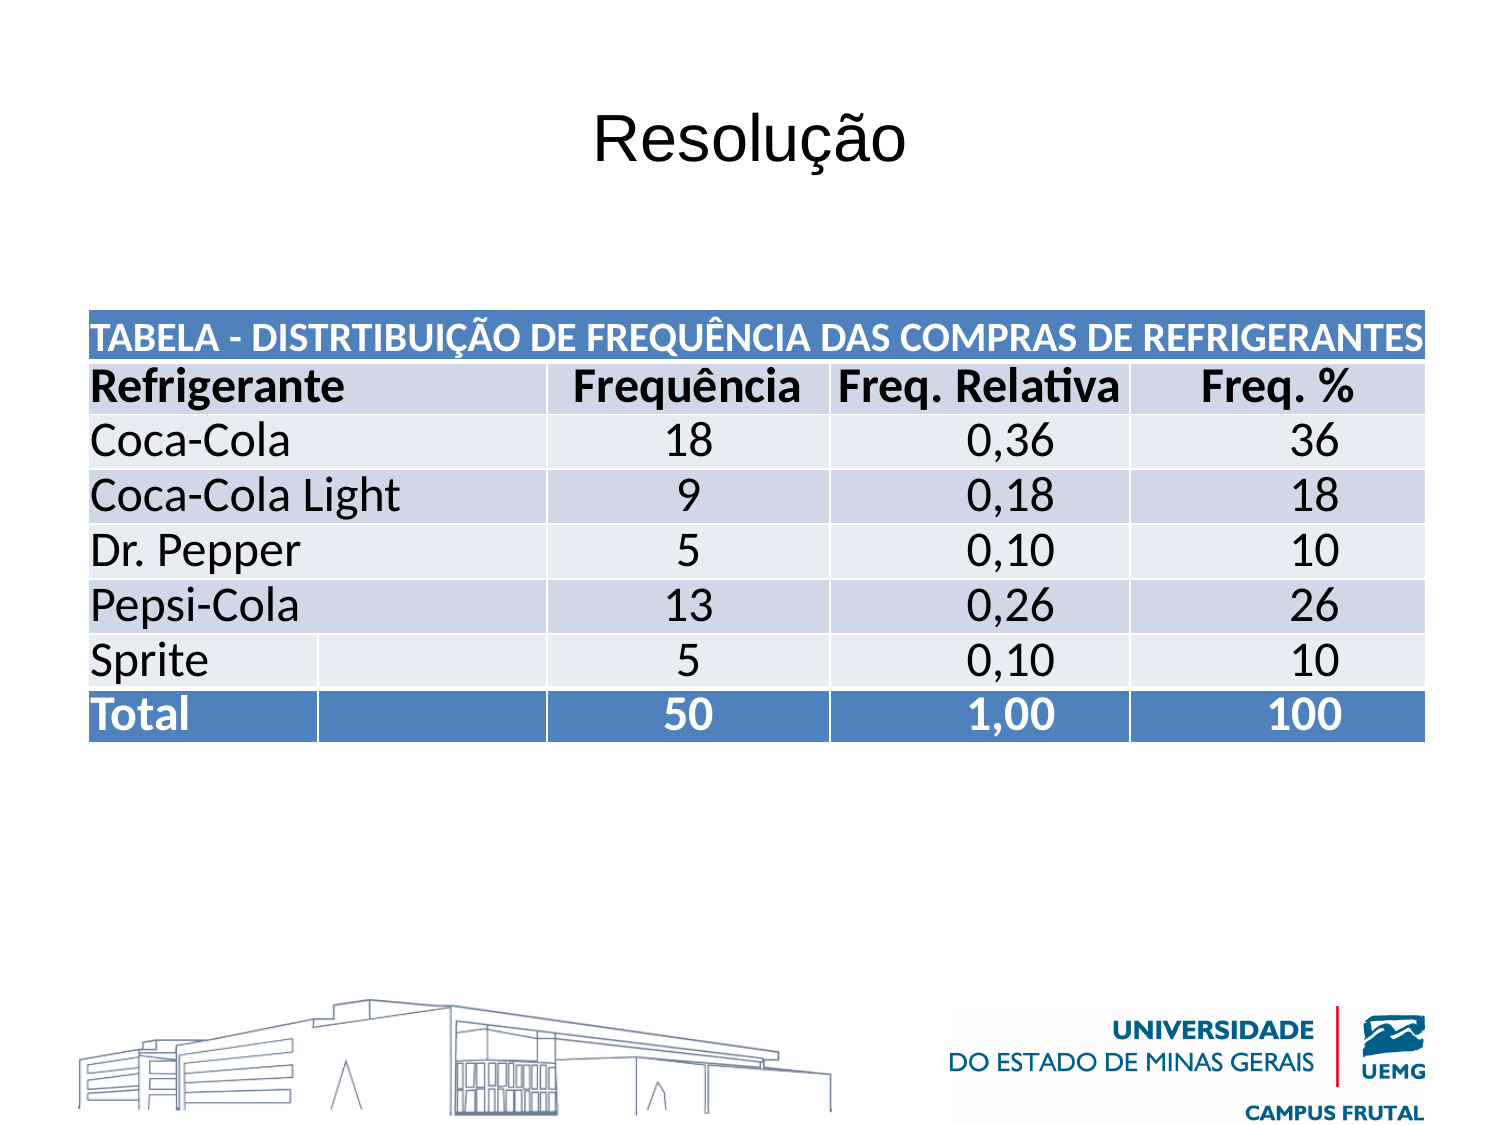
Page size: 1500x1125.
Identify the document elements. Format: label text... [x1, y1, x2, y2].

table_cell 100 [1131, 691, 1425, 742]
table_cell Coca-Cola [89, 415, 546, 468]
table_header TABELA - DISTRTIBUIÇÃO DE FREQUÊNCIA DAS COMPRAS DE REFRIGERANTES [89, 310, 1425, 359]
table_cell Pepsi-Cola [89, 580, 546, 633]
table_cell Freq. Relativa [831, 364, 1129, 414]
picture [950, 1006, 1425, 1125]
table_cell Freq. % [1131, 364, 1425, 414]
title Resolução [75, 45, 1425, 233]
table_cell 18 [548, 415, 829, 468]
table_cell 0,26 [831, 580, 1129, 633]
table_cell 0,18 [831, 470, 1129, 523]
table_cell Total [89, 691, 317, 742]
table_cell 0,10 [831, 635, 1129, 686]
table_cell 9 [548, 470, 829, 523]
table_cell 10 [1131, 525, 1425, 578]
table_cell Refrigerante [89, 364, 546, 414]
table_cell 36 [1131, 415, 1425, 468]
table_cell 13 [548, 580, 829, 633]
table_cell [319, 691, 546, 742]
picture [1415, 1067, 1425, 1075]
table_cell 0,10 [831, 525, 1129, 578]
picture [953, 1056, 963, 1068]
table_cell Dr. Pepper [89, 525, 546, 578]
table_cell 1,00 [831, 691, 1129, 742]
table_cell Frequência [548, 364, 829, 414]
picture [78, 999, 832, 1116]
picture [1391, 1028, 1410, 1038]
table_cell 5 [548, 635, 829, 686]
table_cell Sprite [89, 635, 317, 686]
table_cell 10 [1131, 635, 1425, 686]
picture [1371, 1020, 1416, 1030]
table_cell 0,36 [831, 415, 1129, 468]
table_cell 50 [548, 691, 829, 742]
table_cell [319, 635, 546, 686]
table_cell 5 [548, 525, 829, 578]
table_cell Coca-Cola Light [89, 470, 546, 523]
table_cell 26 [1131, 580, 1425, 633]
table_cell 18 [1131, 470, 1425, 523]
